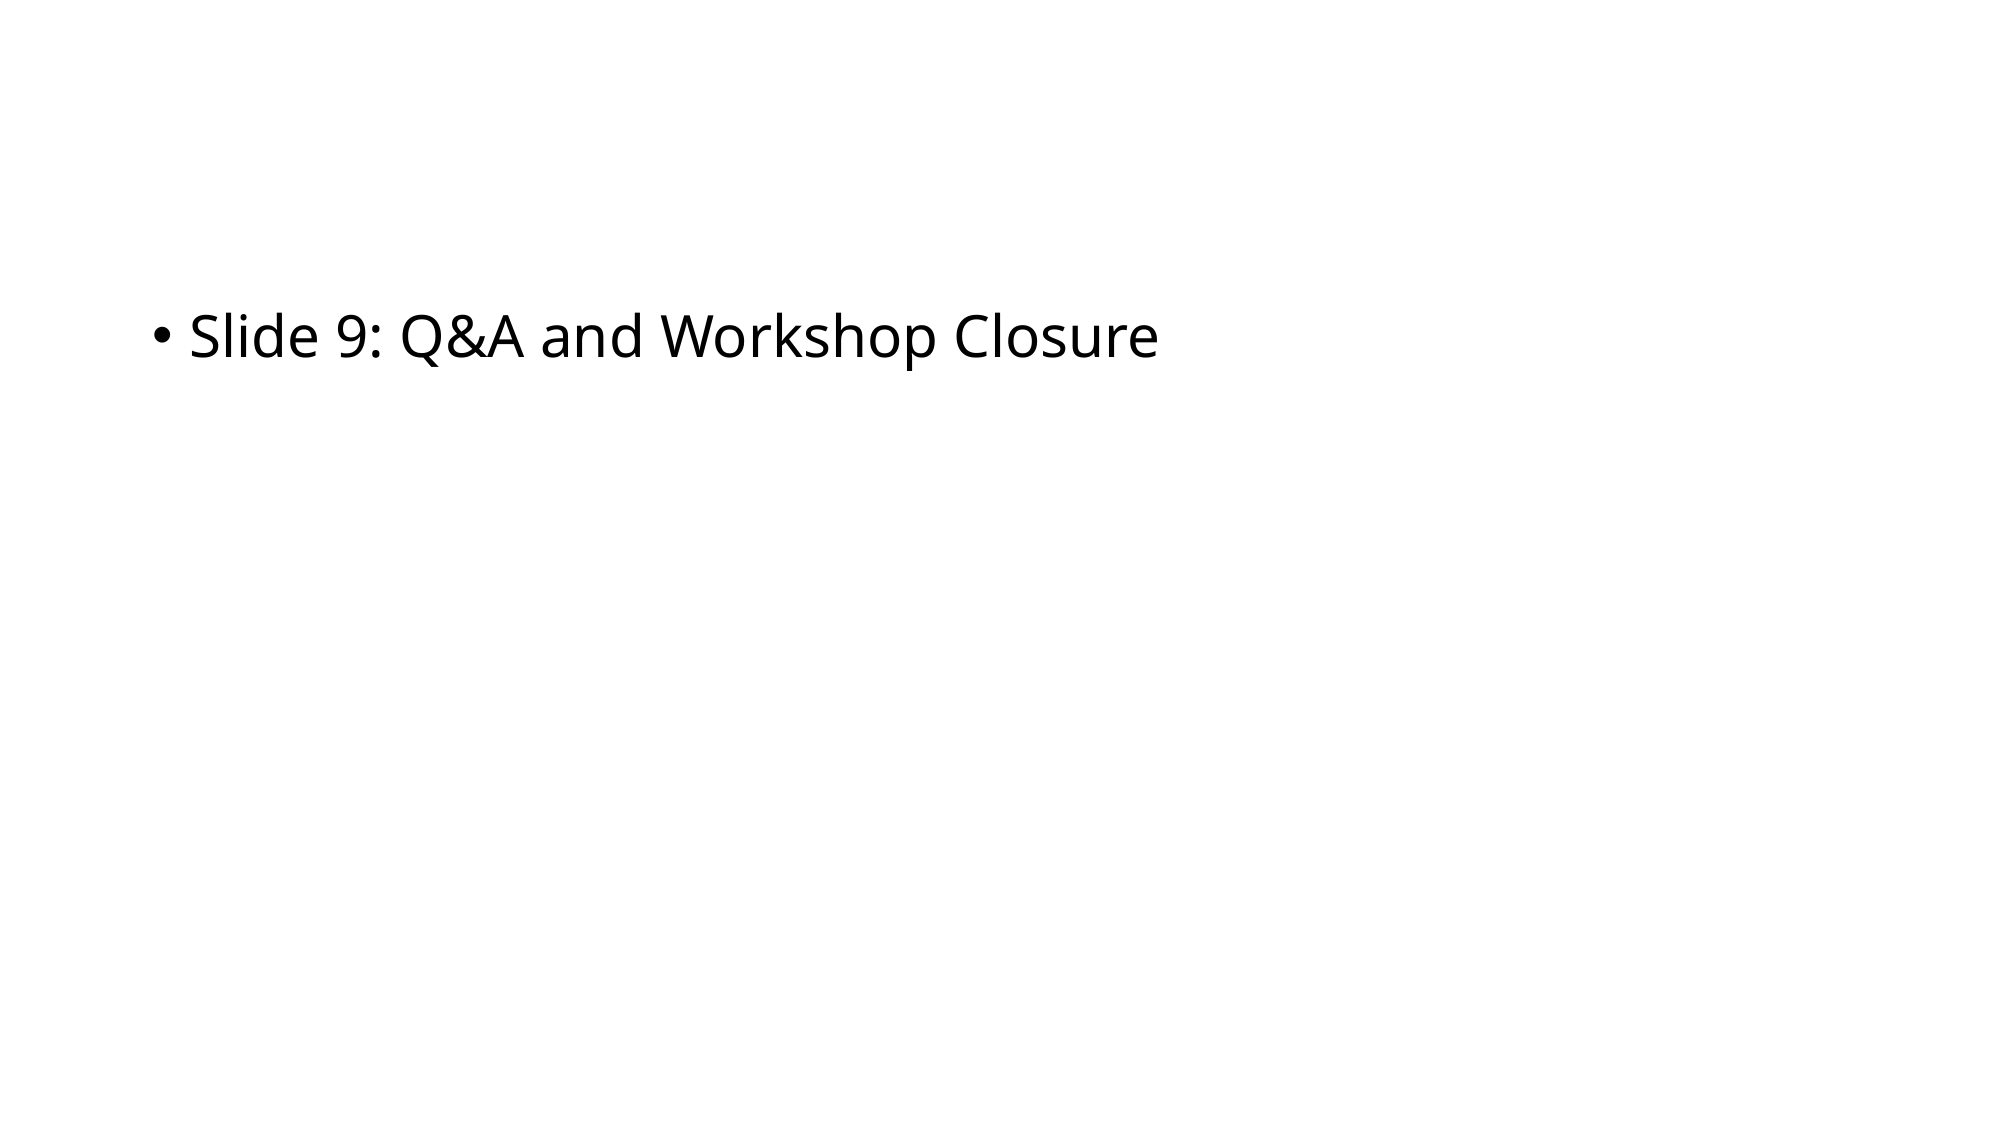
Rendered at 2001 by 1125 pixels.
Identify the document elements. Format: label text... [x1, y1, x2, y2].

list Slide 9: Q&A and Workshop Closure [137, 299, 1863, 1014]
